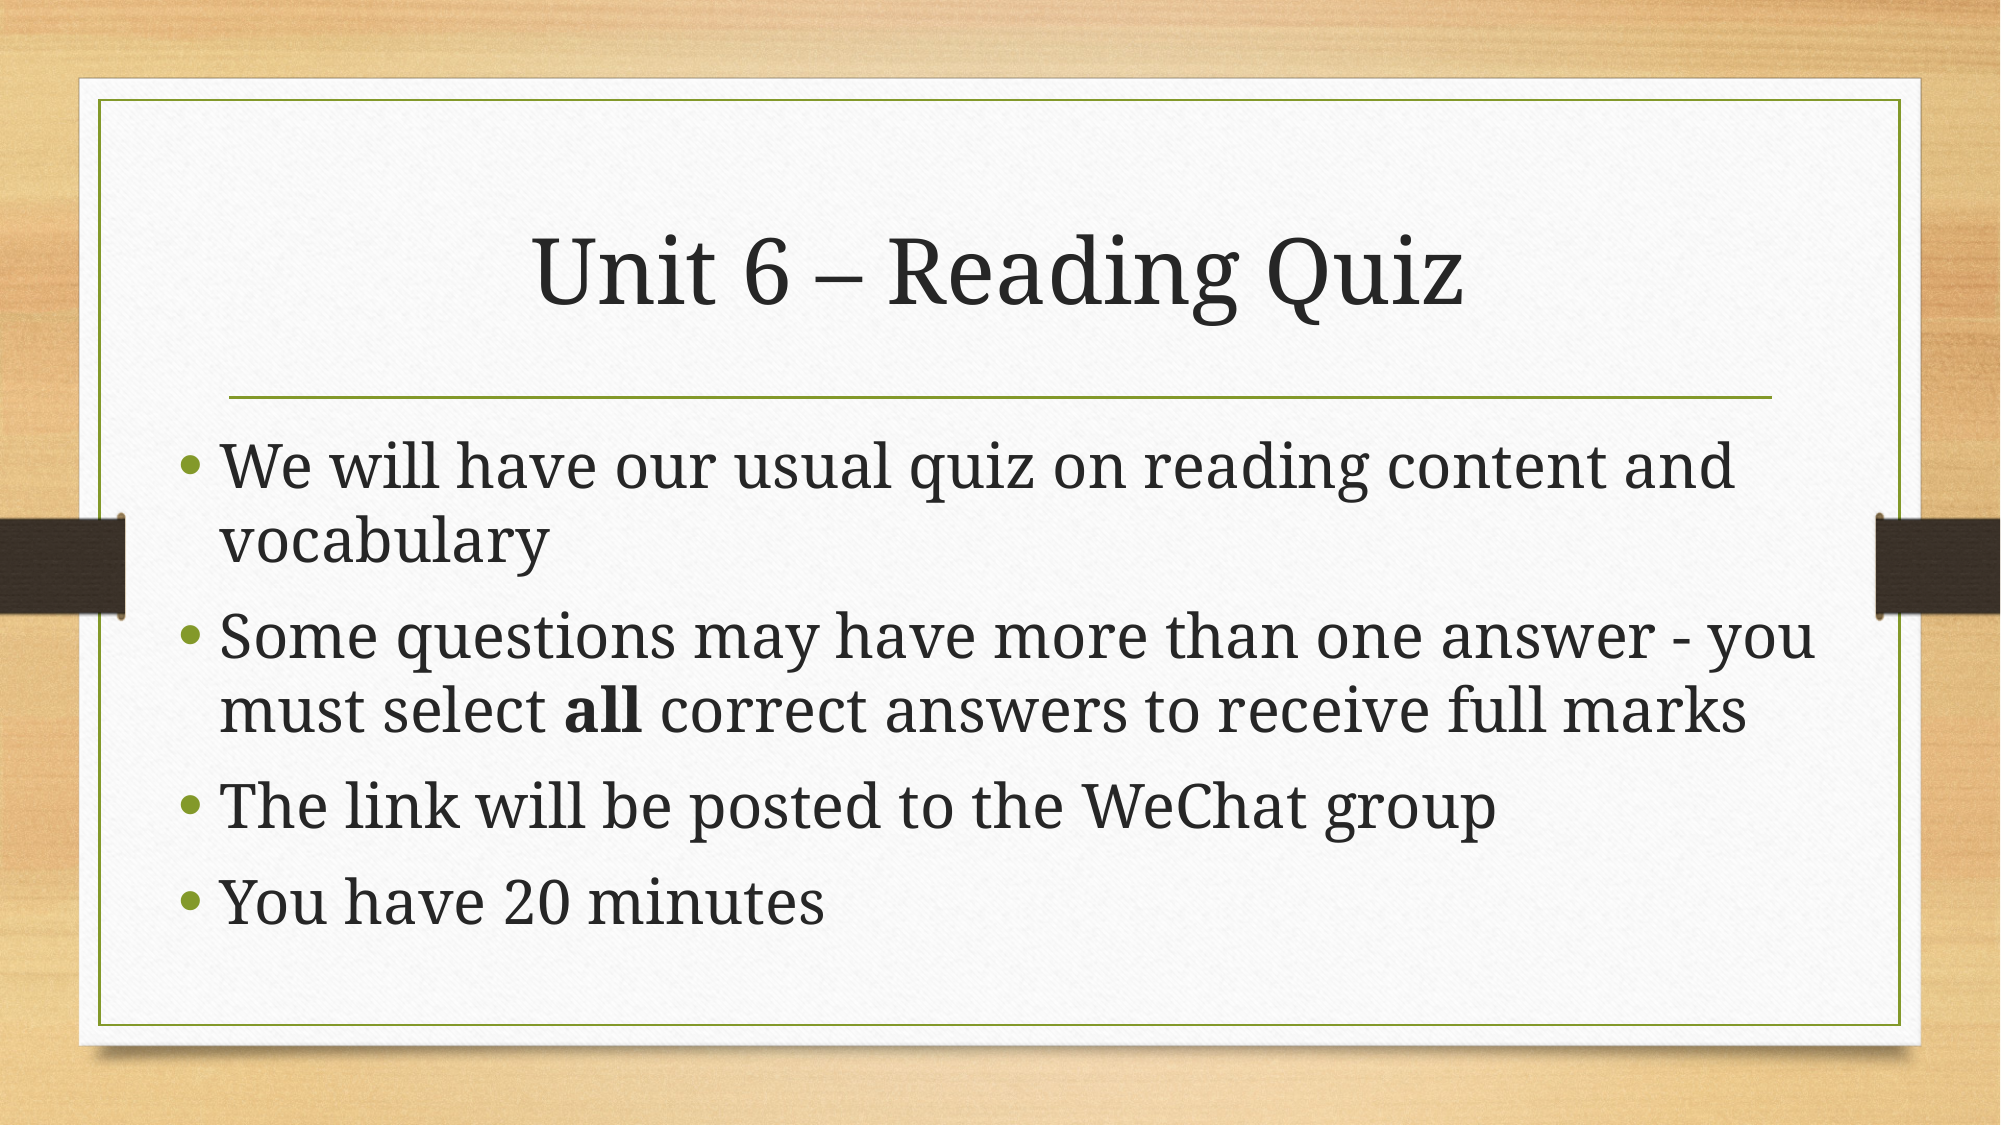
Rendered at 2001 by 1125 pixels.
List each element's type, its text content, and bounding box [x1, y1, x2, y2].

title Unit 6 – Reading Quiz [212, 161, 1788, 375]
picture [0, 0, 2001, 1125]
list We will have our usual quiz on reading content and vocabulary Some questions may have more than one answer - you must select all correct answers to receive full marks The link will be posted to the WeChat group You have 20 minutes [163, 419, 1860, 1002]
